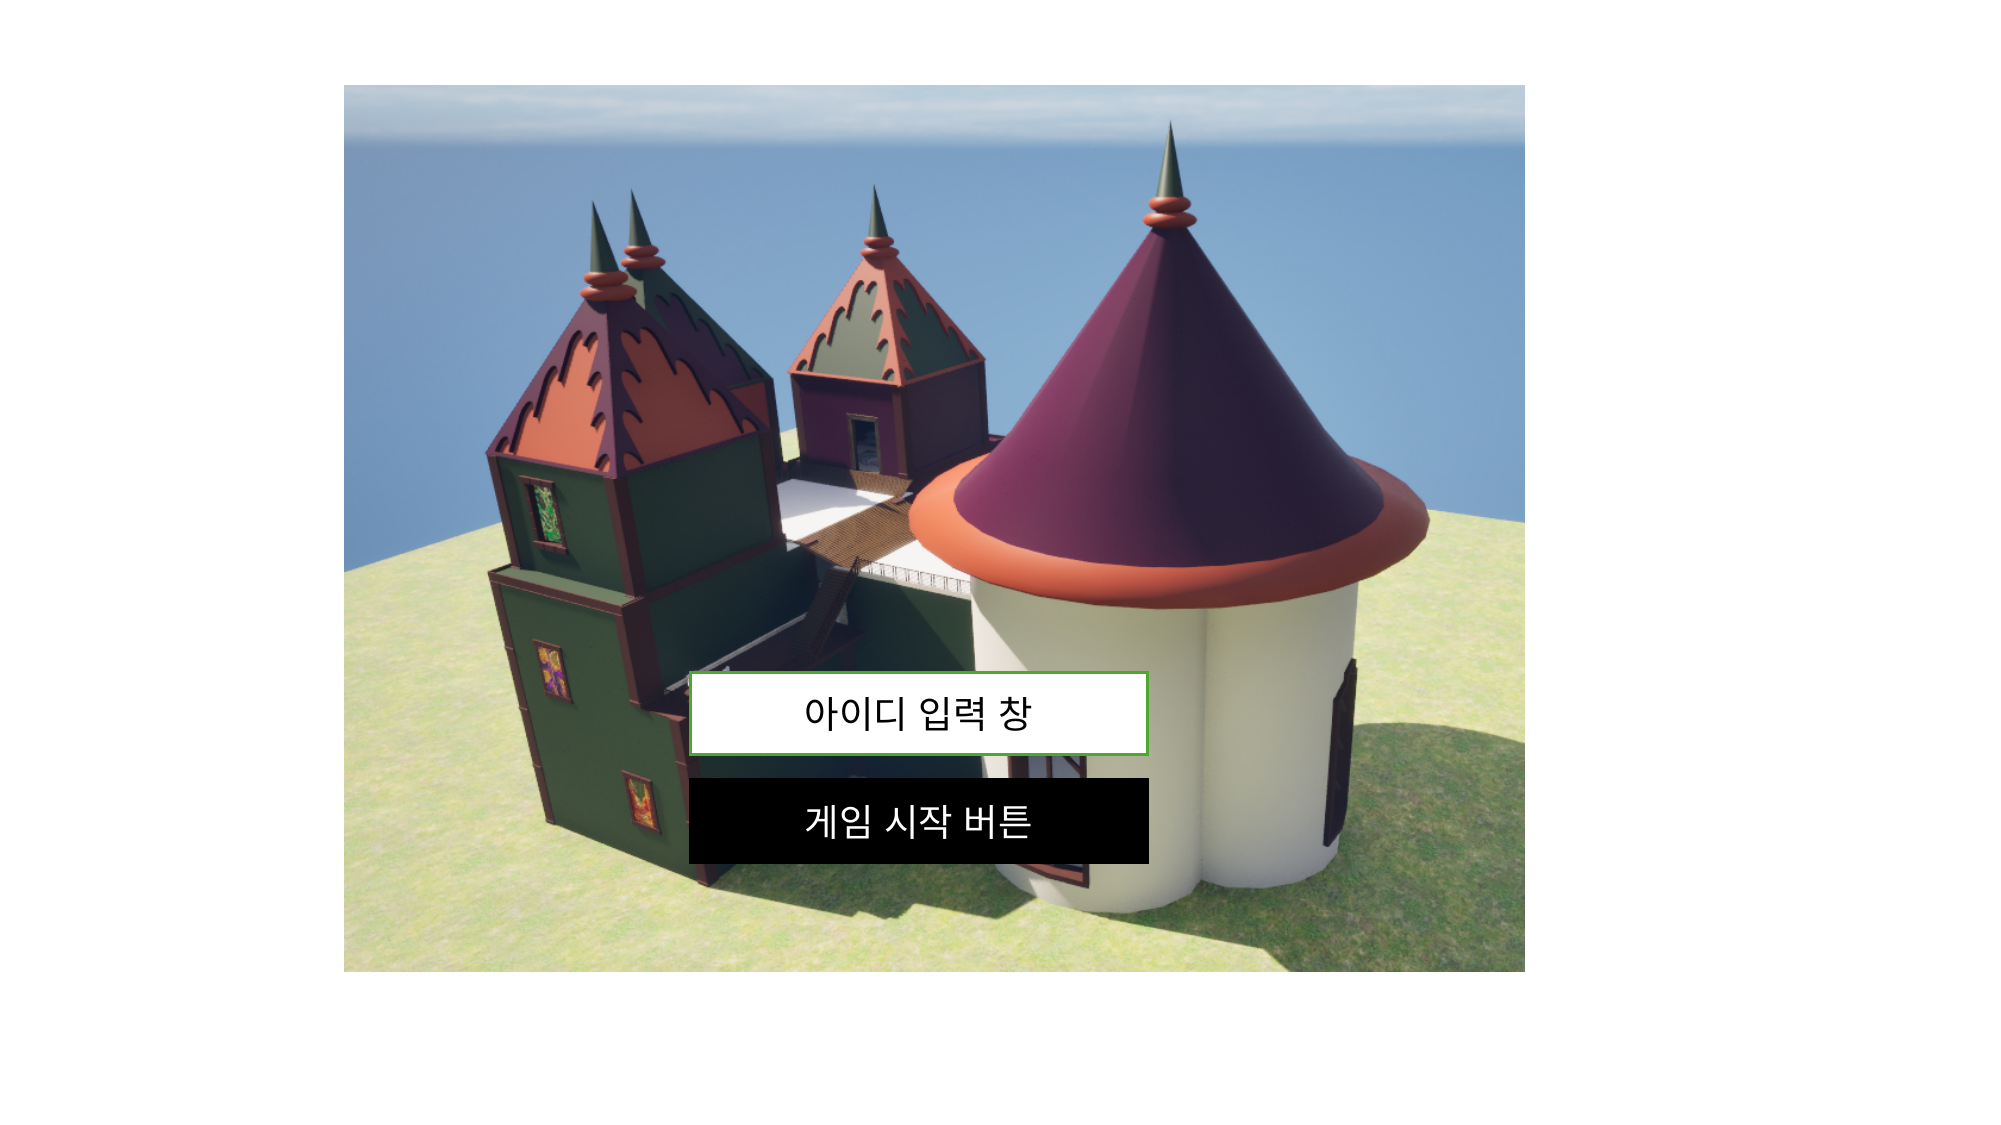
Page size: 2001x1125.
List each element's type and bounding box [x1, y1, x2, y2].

picture [344, 85, 1526, 973]
